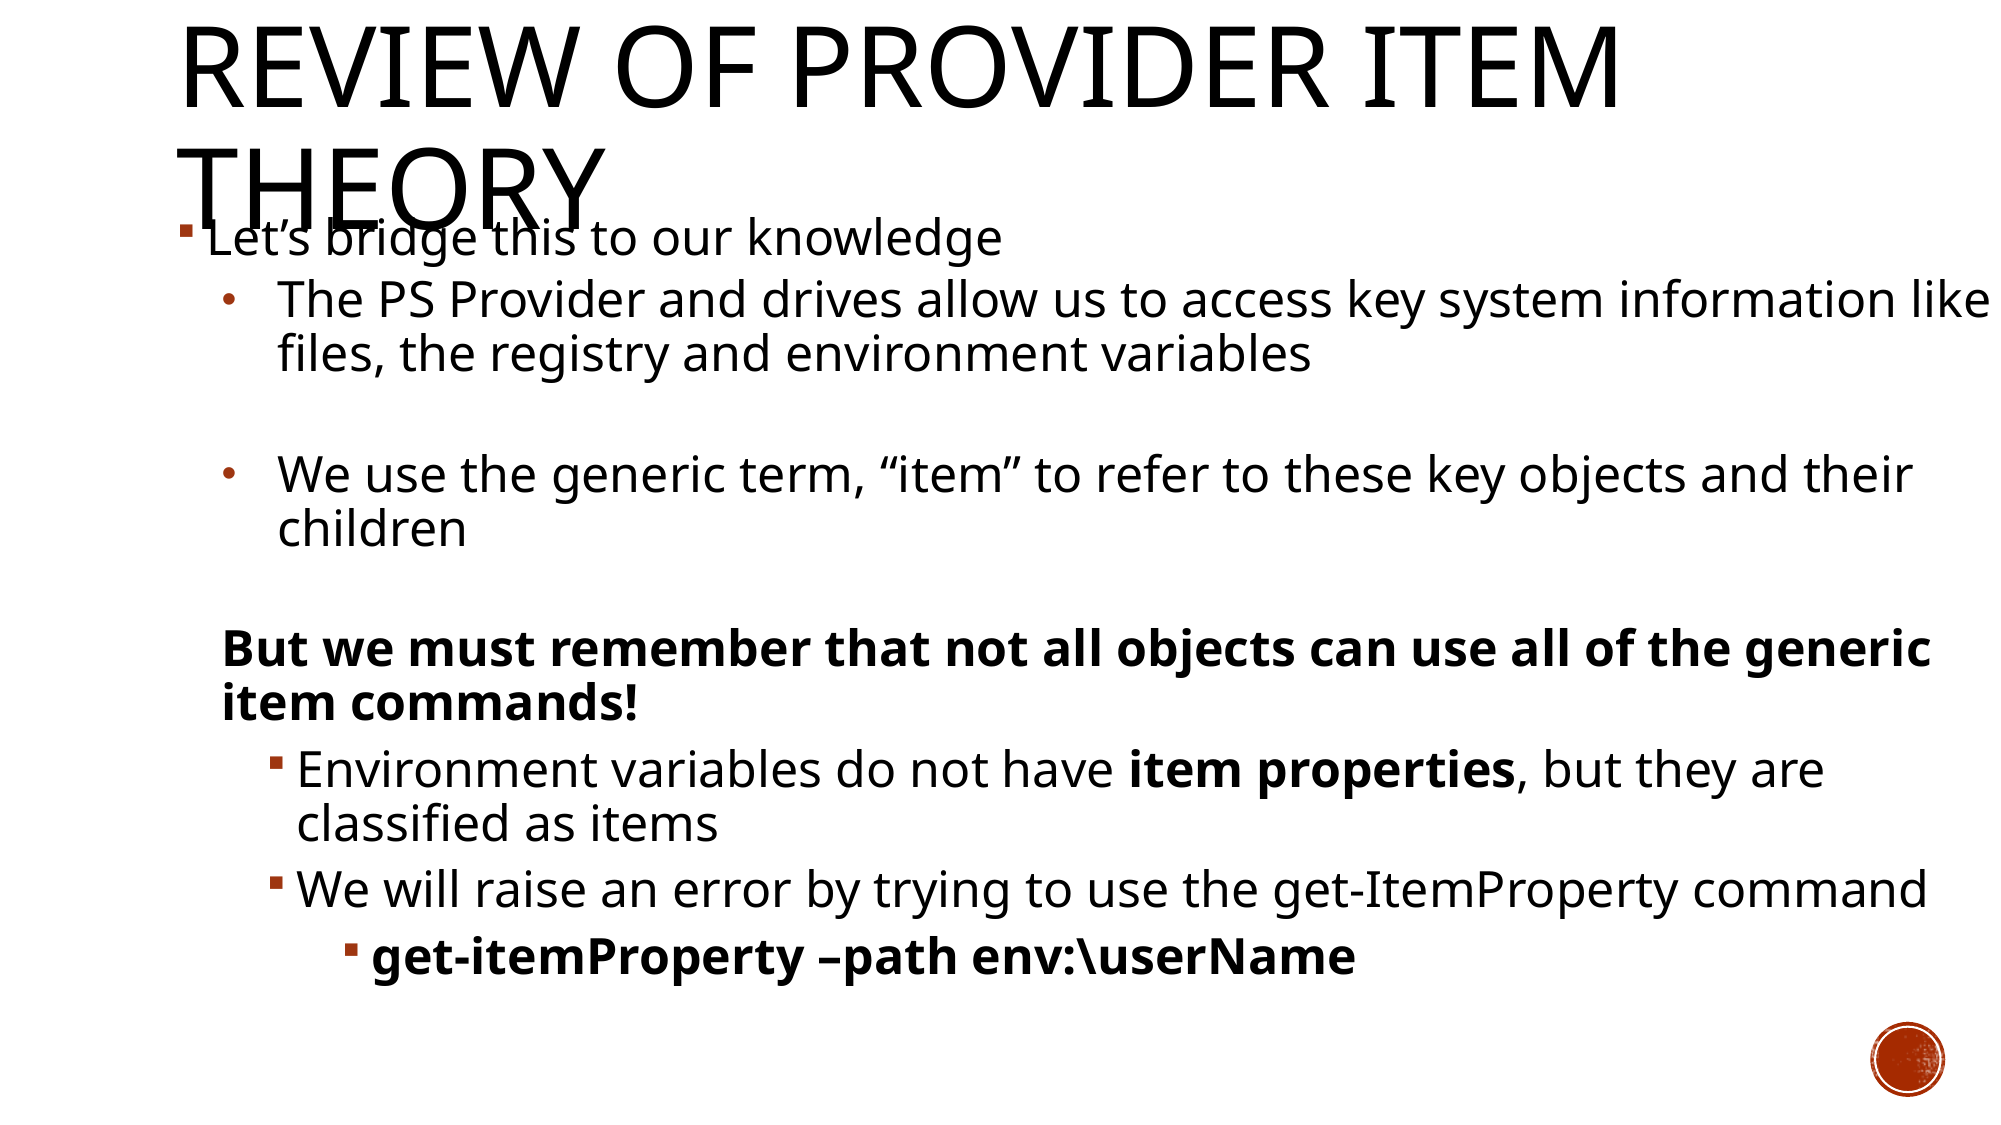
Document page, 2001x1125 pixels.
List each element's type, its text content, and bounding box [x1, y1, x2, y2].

title Review of provider item theory [161, 0, 1898, 205]
text_box Let’s bridge this to our knowledge The PS Provider and drives allow us to access key system information like files, the registry and environment variables We use the generic term, “item” to refer to these key objects and their children But we must remember that not all objects can use all of the generic item commands! Environment variables do not have item properties, but they are classified as items We will raise an error by trying to use the get-ItemProperty command get-itemProperty –path env:\userName [161, 205, 2000, 1114]
